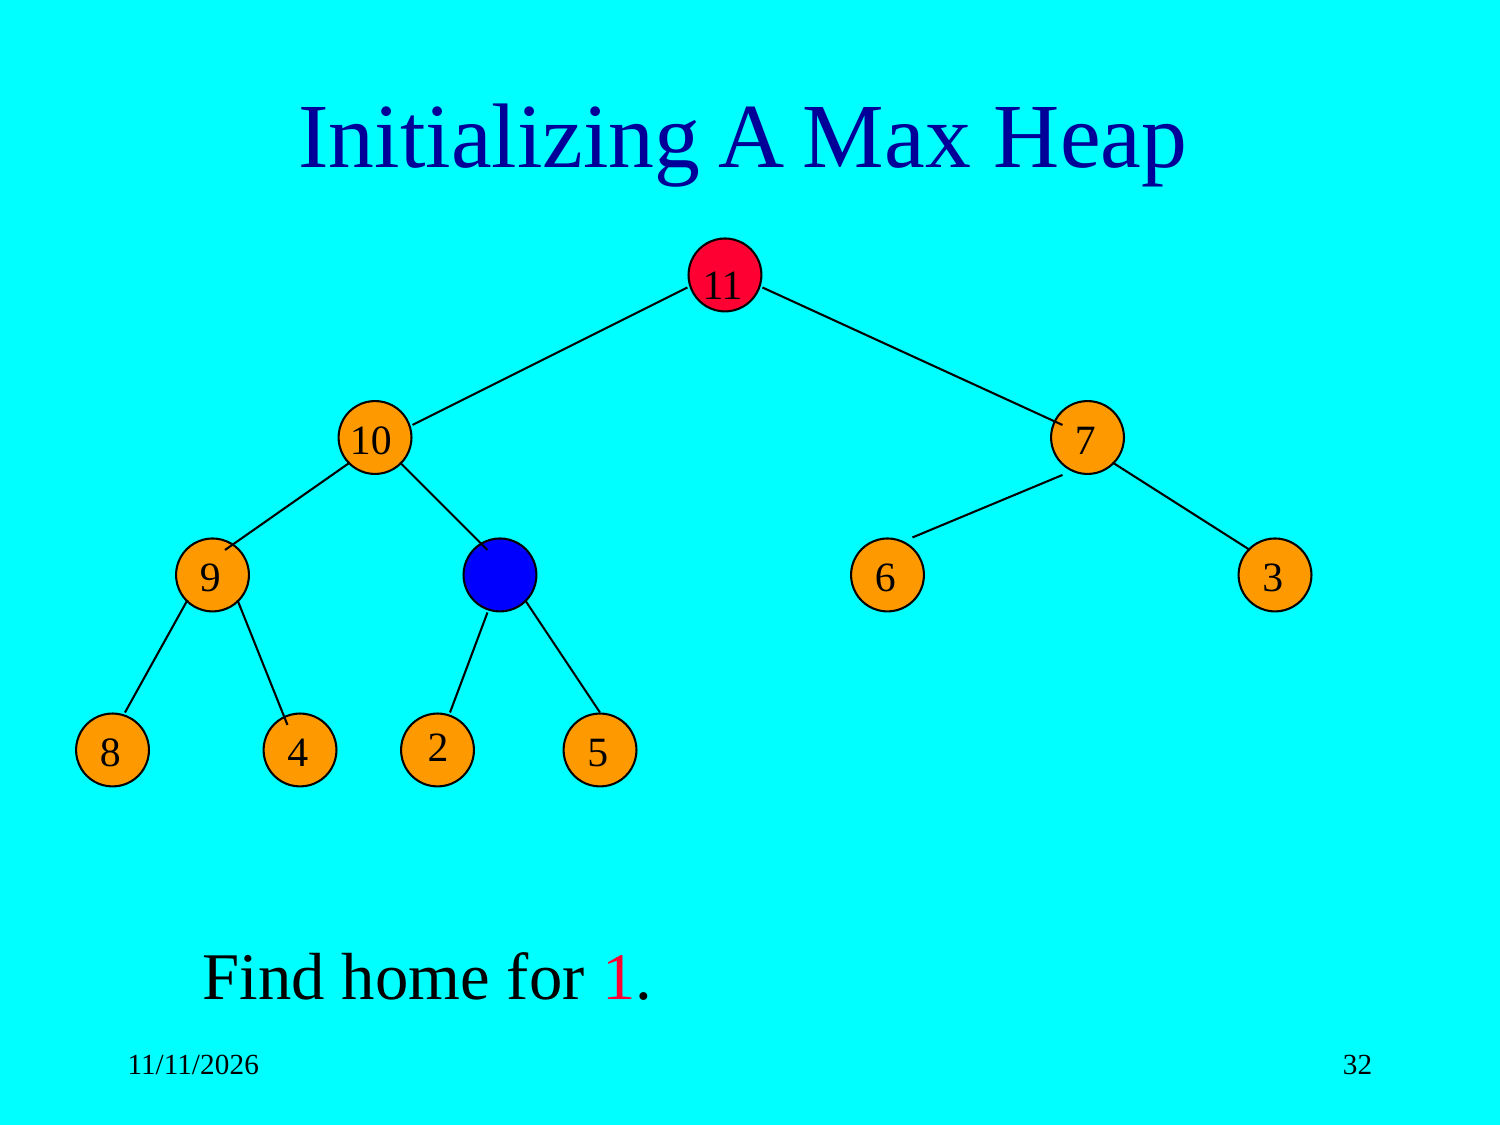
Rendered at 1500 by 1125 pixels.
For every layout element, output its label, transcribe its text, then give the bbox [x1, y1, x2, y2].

text_box [414, 778, 461, 787]
text_box [584, 783, 616, 787]
text_box 9 [184, 542, 236, 608]
text_box [407, 420, 412, 455]
text_box [624, 722, 637, 778]
text_box 11 [687, 249, 825, 316]
text_box [1111, 409, 1124, 466]
text_box [197, 608, 228, 612]
text_box [324, 722, 337, 778]
text_box 2 [412, 712, 500, 778]
text_box 5 [572, 717, 624, 783]
text_box [136, 722, 149, 778]
text_box [197, 538, 228, 542]
text_box [1259, 538, 1291, 542]
text_box [284, 713, 316, 717]
text_box 6 [859, 542, 911, 608]
text_box [1259, 608, 1291, 612]
text_box [1299, 547, 1312, 603]
text_box [872, 608, 903, 612]
text_box [97, 713, 128, 717]
text_box [563, 726, 572, 774]
title Initializing A Max Heap [12, 37, 1476, 226]
text_box 7 [409, 774, 420, 783]
text_box [1051, 414, 1059, 461]
text_box [1238, 551, 1247, 599]
text_box [851, 552, 859, 598]
text_box 10 [334, 404, 407, 471]
slide_number 32 [1074, 1025, 1388, 1100]
text_box [263, 726, 272, 774]
text_box [284, 783, 316, 787]
text_box [76, 727, 84, 773]
text_box [584, 713, 616, 717]
text_box 4 [272, 717, 324, 783]
text_box [911, 547, 924, 603]
text_box 7 [1059, 404, 1111, 471]
text_box Find home for 1. [187, 924, 1275, 1020]
text_box [176, 552, 184, 598]
text_box [872, 538, 903, 542]
text_box [463, 538, 537, 612]
text_box 3 [1247, 542, 1299, 608]
text_box [97, 783, 128, 787]
text_box [236, 547, 249, 603]
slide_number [112, 1025, 425, 1100]
text_box 8 [84, 717, 136, 783]
text_box [401, 723, 412, 777]
text_box [699, 238, 751, 249]
